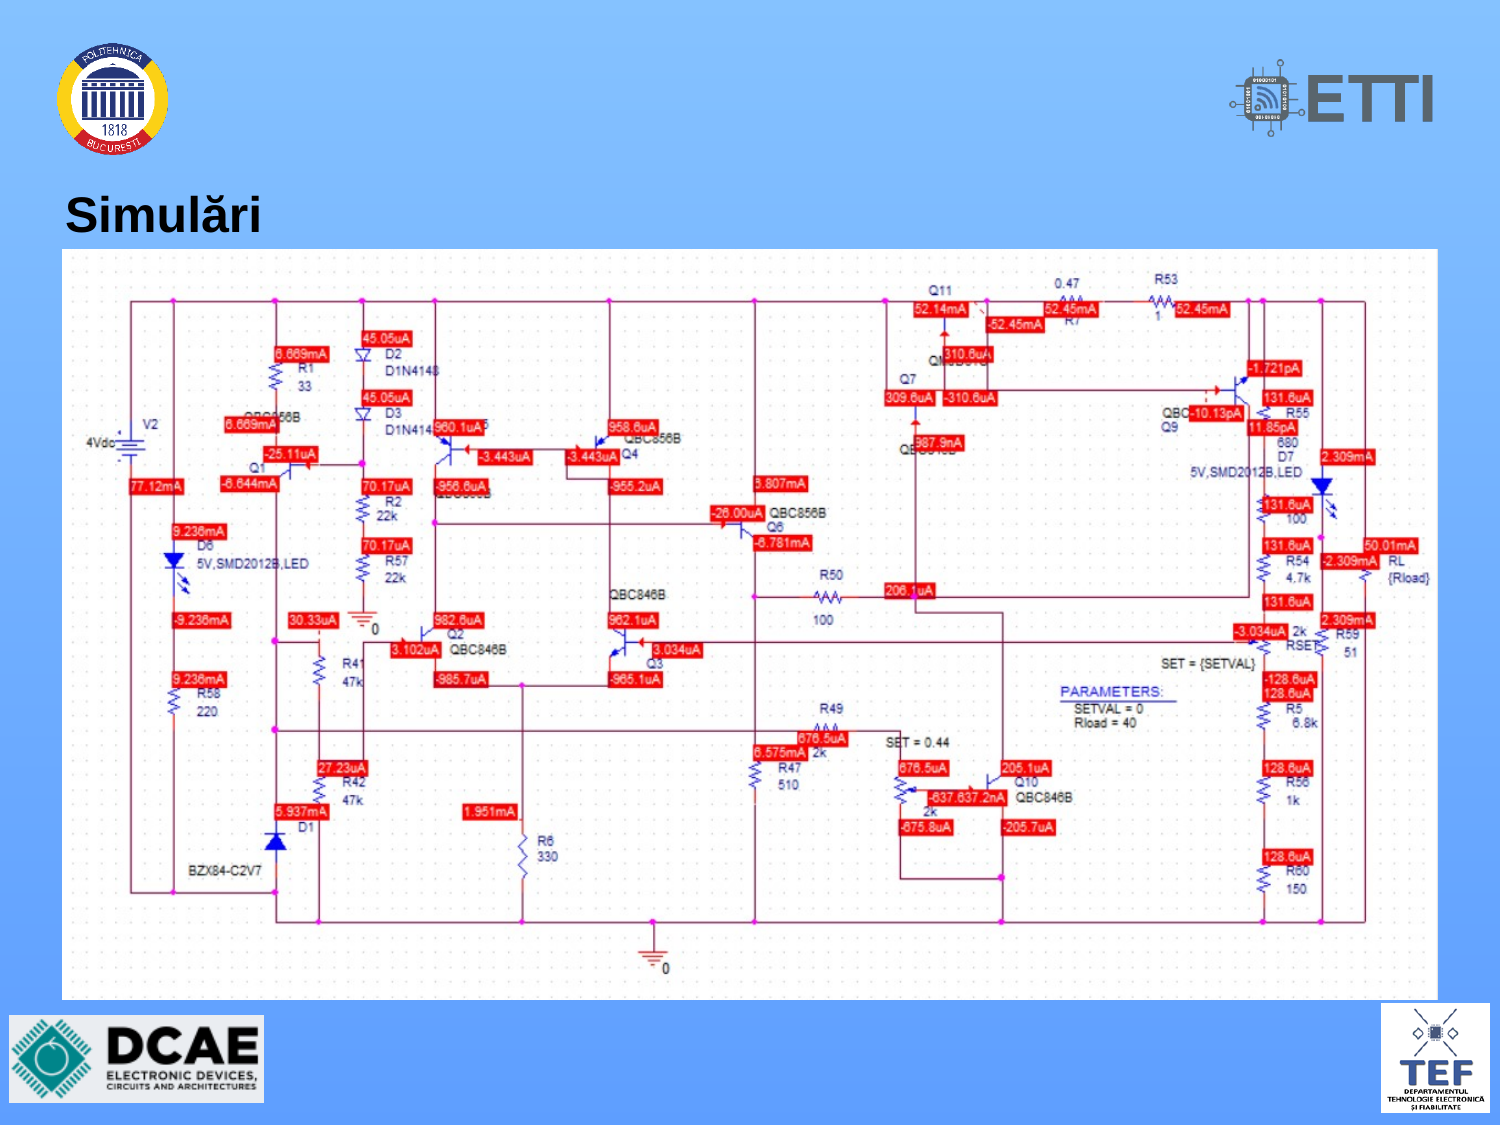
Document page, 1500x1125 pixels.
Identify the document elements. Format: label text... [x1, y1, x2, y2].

picture [9, 1015, 264, 1103]
picture [62, 249, 1438, 1001]
text_box [37, 249, 1438, 1063]
picture [1229, 59, 1435, 139]
picture [57, 43, 168, 155]
title Simulări [49, 174, 1326, 249]
picture [1381, 1003, 1490, 1113]
